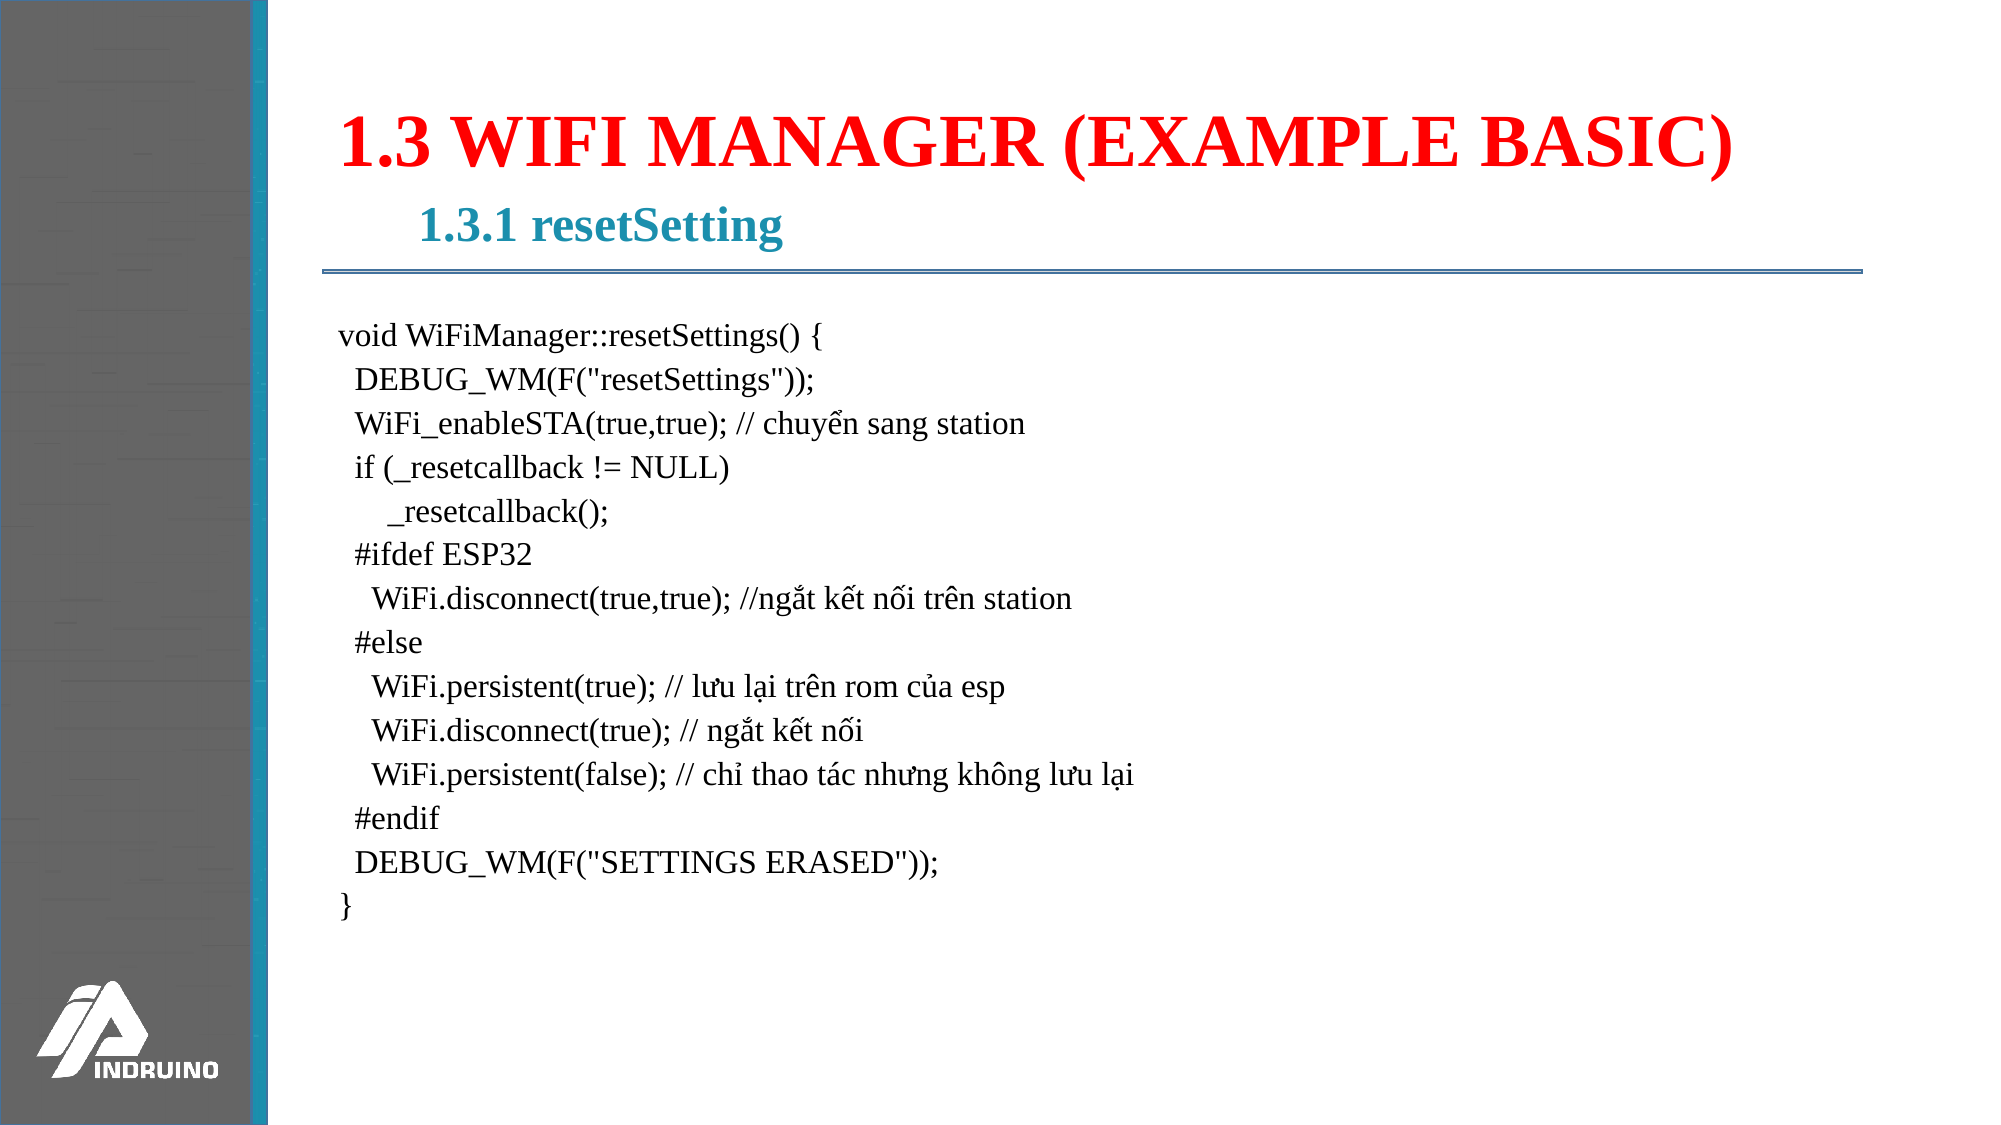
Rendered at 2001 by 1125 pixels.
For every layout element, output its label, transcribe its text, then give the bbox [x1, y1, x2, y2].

picture [253, 1, 266, 1124]
text_box void WiFiManager::resetSettings() { DEBUG_WM(F("resetSettings")); WiFi_enableSTA(true,true); // chuyển sang station if (_resetcallback != NULL) _resetcallback(); #ifdef ESP32 WiFi.disconnect(true,true); //ngắt kết nối trên station #else WiFi.persistent(true); // lưu lại trên rom của esp WiFi.disconnect(true); // ngắt kết nối WiFi.persistent(false); // chỉ thao tác nhưng không lưu lại #endif DEBUG_WM(F("SETTINGS ERASED")); } [323, 301, 1852, 931]
title 1.3 WIFI MANAGER (EXAMPLE BASIC) [323, 40, 1764, 244]
picture [1, 1, 250, 1124]
text_box 1.3.1 resetSetting [403, 191, 799, 260]
